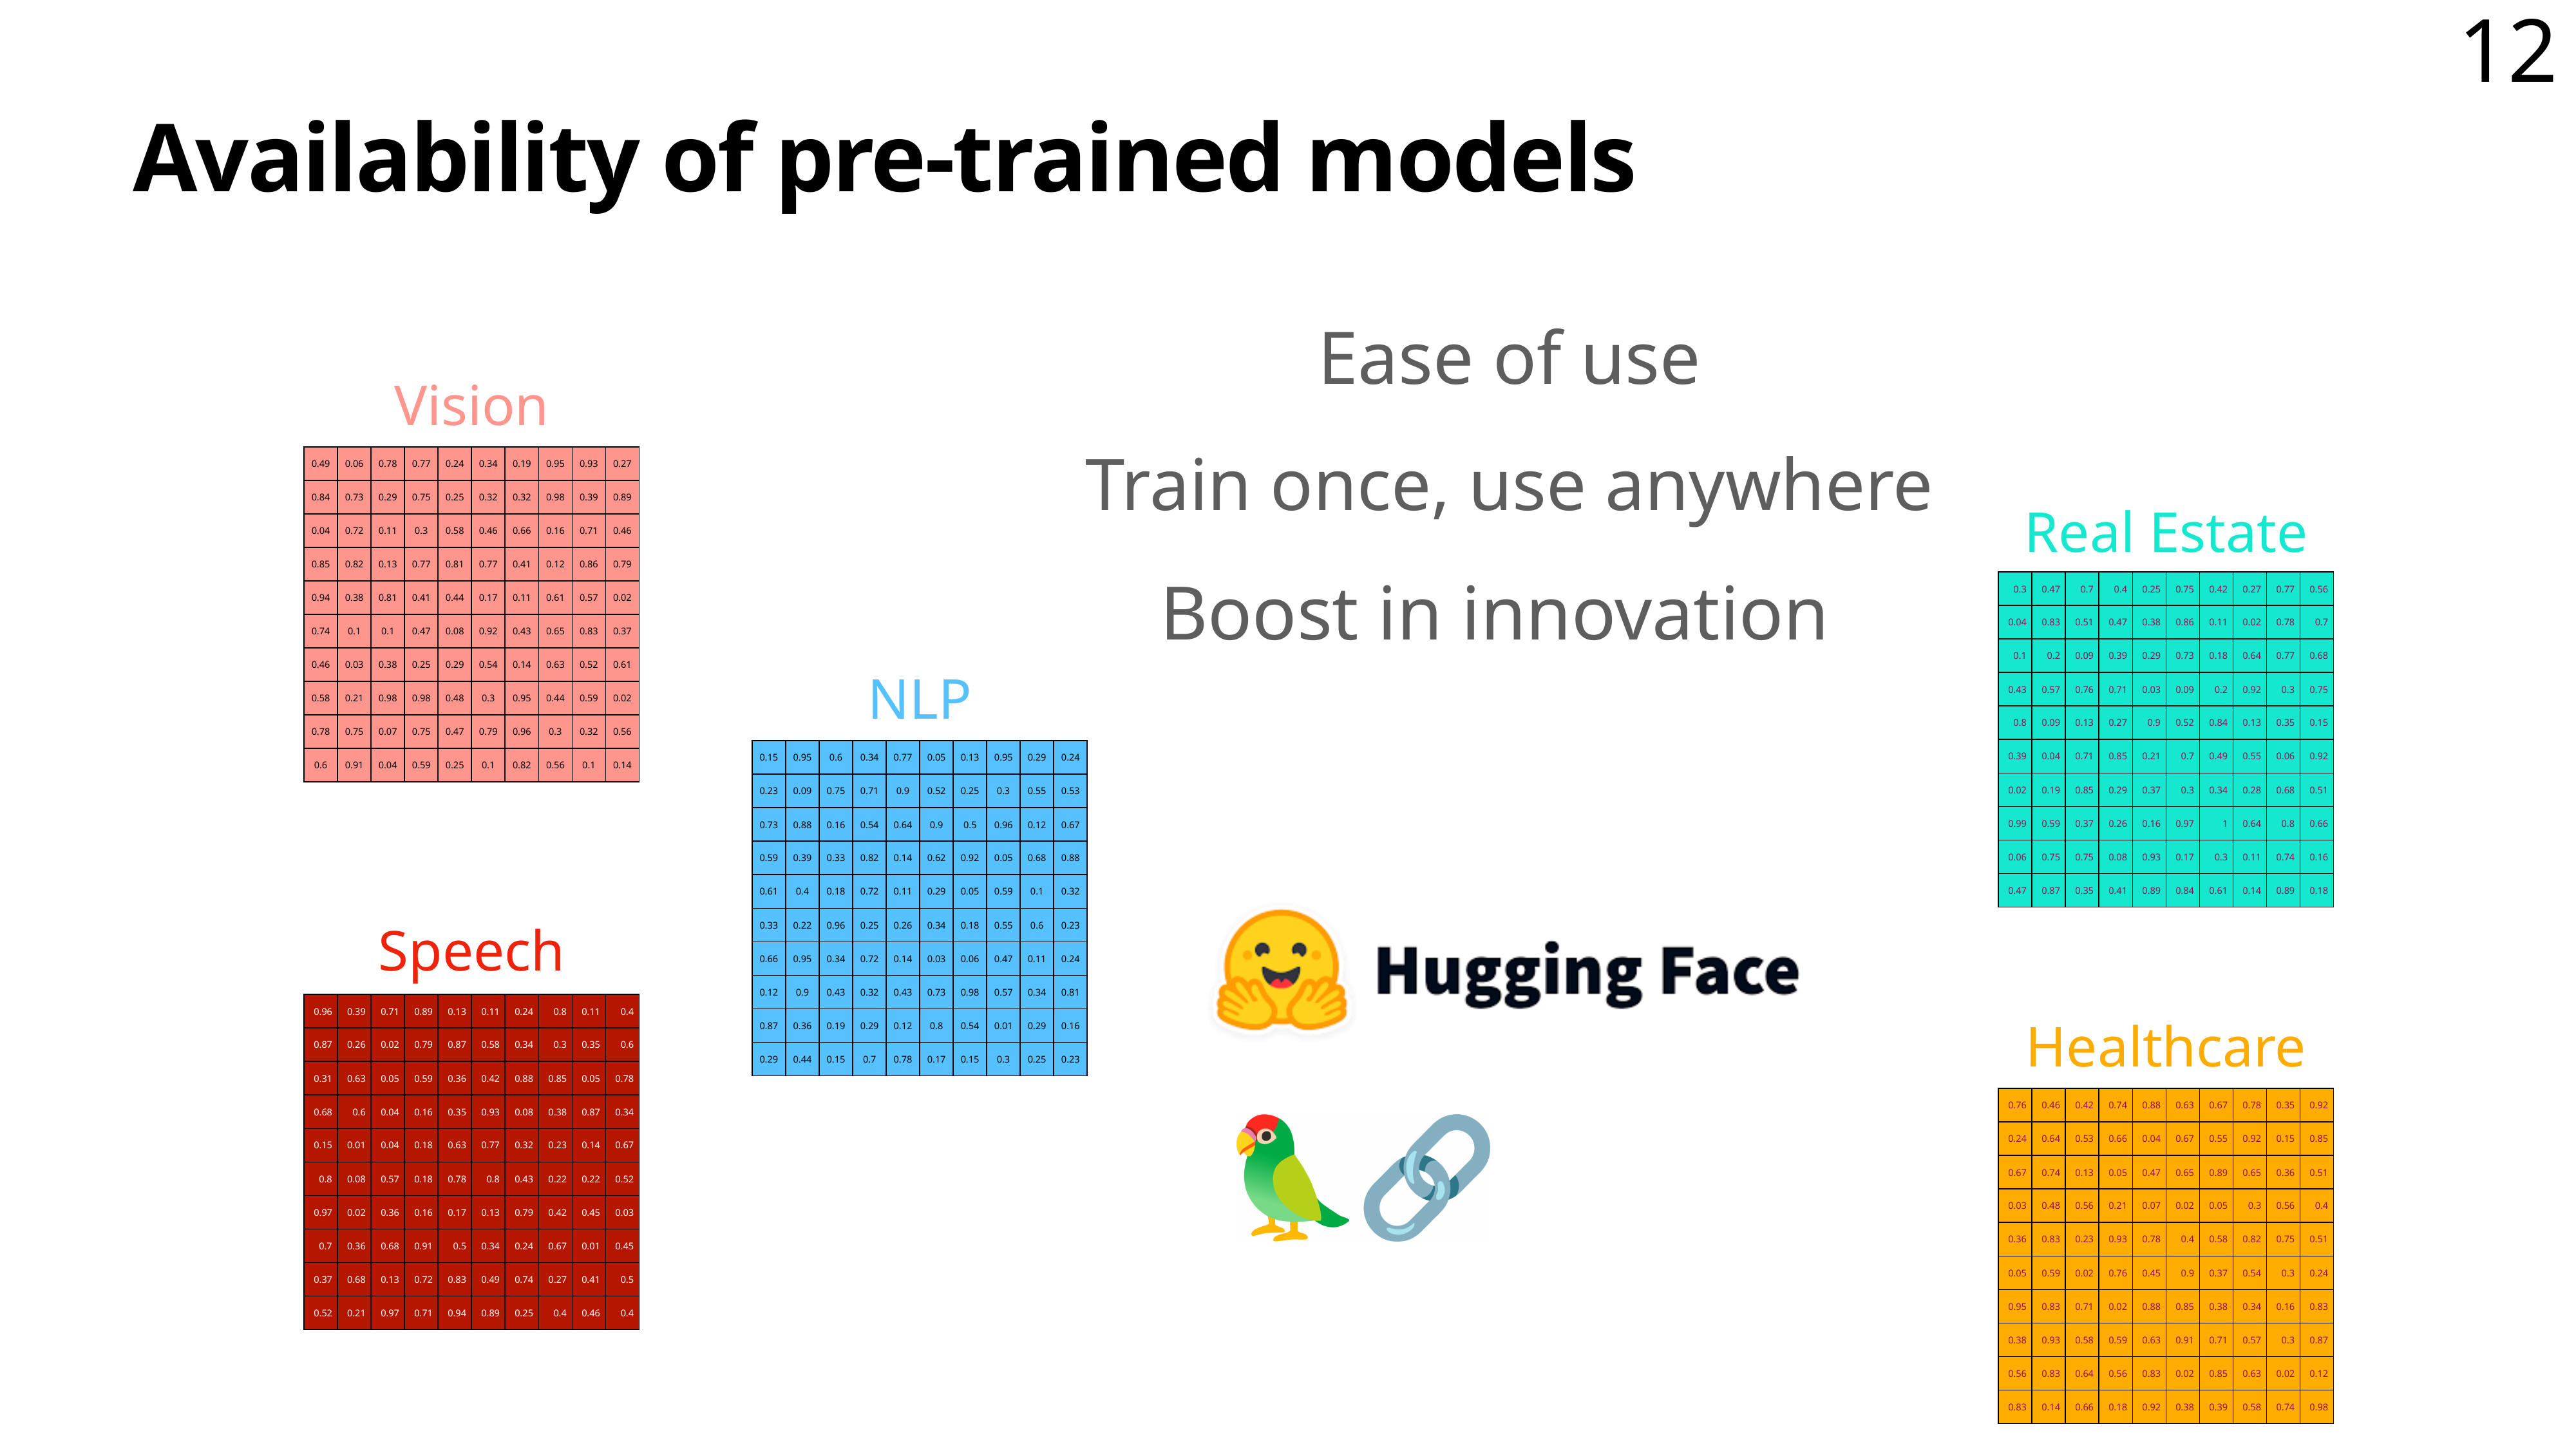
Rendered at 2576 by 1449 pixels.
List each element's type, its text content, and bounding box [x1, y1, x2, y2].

table_cell 0.32 [506, 1129, 538, 1162]
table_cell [2200, 1122, 2233, 1155]
table_cell 0.38 [539, 1095, 572, 1128]
table_cell 0.87 [305, 1028, 337, 1061]
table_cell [2200, 706, 2233, 739]
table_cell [2032, 1357, 2065, 1390]
table_cell 0.88 [506, 1062, 538, 1094]
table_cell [2233, 1223, 2266, 1256]
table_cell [2133, 639, 2166, 672]
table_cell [2267, 1189, 2300, 1222]
table_cell 0.08 [439, 615, 471, 647]
table_cell 0.92 [954, 842, 986, 874]
text_box Ease of use [1312, 306, 1707, 404]
table_cell 0.31 [305, 1062, 337, 1094]
table_cell 0.45 [573, 1196, 605, 1229]
table_cell 0.53 [1054, 775, 1086, 807]
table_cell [1999, 606, 2031, 638]
text_box Train once, use anywhere [1080, 434, 1940, 531]
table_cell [2233, 1323, 2266, 1356]
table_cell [1999, 1390, 2031, 1423]
table_cell 0.08 [338, 1162, 370, 1195]
table_cell 0.79 [606, 548, 639, 580]
table_cell 0.04 [372, 1129, 404, 1162]
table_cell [2300, 1290, 2333, 1323]
table_header 0.11 [472, 995, 504, 1027]
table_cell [2166, 1290, 2199, 1323]
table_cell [2267, 673, 2300, 705]
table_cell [2300, 1223, 2333, 1256]
table_cell 0.15 [954, 1043, 986, 1075]
table_cell 0.36 [372, 1196, 404, 1229]
picture [1236, 1114, 1491, 1242]
table_cell 0.6 [305, 749, 337, 781]
table_cell 0.81 [372, 582, 404, 614]
table_cell 0.84 [305, 481, 337, 513]
table_cell 0.71 [405, 1296, 437, 1329]
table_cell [1999, 639, 2031, 672]
table_cell 0.77 [472, 1129, 504, 1162]
table_cell 0.74 [506, 1263, 538, 1296]
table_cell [2032, 1122, 2065, 1155]
table_cell 0.82 [338, 548, 370, 580]
table_cell 0.07 [372, 715, 404, 748]
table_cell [2200, 1256, 2233, 1289]
table_cell 0.79 [405, 1028, 437, 1061]
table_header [2300, 573, 2333, 605]
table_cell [1999, 740, 2031, 773]
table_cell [2133, 1189, 2166, 1222]
table_cell 0.6 [338, 1095, 370, 1128]
table_cell 0.5 [954, 808, 986, 840]
table_cell 0.17 [439, 1196, 471, 1229]
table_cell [2233, 1122, 2266, 1155]
picture [1184, 885, 1836, 1059]
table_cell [2300, 1156, 2333, 1188]
table_cell 0.35 [439, 1095, 471, 1128]
table_header 0.15 [753, 741, 785, 773]
table_cell 0.68 [1021, 842, 1053, 874]
table_header 0.95 [539, 448, 572, 480]
table_cell 0.61 [539, 582, 572, 614]
table_cell 0.44 [539, 682, 572, 714]
table_cell 0.37 [606, 615, 639, 647]
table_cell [2267, 807, 2300, 840]
table_cell 0.66 [753, 942, 785, 975]
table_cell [2133, 1357, 2166, 1390]
table_cell 0.6 [606, 1028, 639, 1061]
table_cell 0.29 [439, 649, 471, 681]
table_cell 0.91 [405, 1229, 437, 1262]
table_cell 0.1 [573, 749, 605, 781]
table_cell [2032, 639, 2065, 672]
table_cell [2066, 773, 2098, 806]
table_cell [2066, 606, 2098, 638]
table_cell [1999, 1357, 2031, 1390]
table_header 0.06 [338, 448, 370, 480]
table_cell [2032, 874, 2065, 907]
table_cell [2300, 1256, 2333, 1289]
table_cell 0.01 [338, 1129, 370, 1162]
table_cell 0.68 [305, 1095, 337, 1128]
text_box [2288, 0, 2576, 119]
table_cell 0.79 [506, 1196, 538, 1229]
table_cell 0.1 [472, 749, 504, 781]
table_cell 0.3 [987, 1043, 1019, 1075]
table_cell 0.42 [472, 1062, 504, 1094]
table_cell 0.12 [887, 1009, 919, 1042]
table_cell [2200, 1323, 2233, 1356]
table_cell 0.17 [472, 582, 504, 614]
table_cell 0.34 [506, 1028, 538, 1061]
table_cell 0.38 [338, 582, 370, 614]
table_cell 0.18 [405, 1162, 437, 1195]
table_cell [2233, 1256, 2266, 1289]
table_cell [2099, 1357, 2132, 1390]
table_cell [2300, 606, 2333, 638]
text_box Speech [373, 910, 571, 987]
table_cell 0.05 [372, 1062, 404, 1094]
table_cell 0.23 [753, 775, 785, 807]
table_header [1999, 573, 2031, 605]
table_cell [2233, 1156, 2266, 1188]
table_cell 0.78 [606, 1062, 639, 1094]
table_cell 0.3 [987, 775, 1019, 807]
table_cell 0.98 [405, 682, 437, 714]
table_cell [2032, 1189, 2065, 1222]
table_cell 0.77 [405, 548, 437, 580]
table_cell 0.74 [305, 615, 337, 647]
table_cell 0.02 [606, 682, 639, 714]
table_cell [1999, 1189, 2031, 1222]
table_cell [1999, 773, 2031, 806]
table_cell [2099, 807, 2132, 840]
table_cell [2166, 1256, 2199, 1289]
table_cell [2166, 639, 2199, 672]
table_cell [2300, 874, 2333, 907]
table_header 0.19 [506, 448, 538, 480]
table_cell 0.18 [820, 875, 852, 908]
table_cell 0.11 [372, 515, 404, 547]
table_cell 0.29 [853, 1009, 886, 1042]
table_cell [2300, 773, 2333, 806]
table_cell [2267, 874, 2300, 907]
table_cell 0.89 [472, 1296, 504, 1329]
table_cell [1999, 874, 2031, 907]
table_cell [2032, 807, 2065, 840]
table_header 0.63 [2166, 1089, 2199, 1121]
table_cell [2267, 706, 2300, 739]
table_cell 0.67 [606, 1129, 639, 1162]
table_cell 0.96 [987, 808, 1019, 840]
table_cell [2300, 1189, 2333, 1222]
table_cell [2066, 740, 2098, 773]
table_cell 0.94 [305, 582, 337, 614]
table_cell 0.59 [405, 1062, 437, 1094]
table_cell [2233, 773, 2266, 806]
table_cell 0.13 [372, 548, 404, 580]
table_cell 0.94 [439, 1296, 471, 1329]
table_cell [2133, 740, 2166, 773]
table_cell 0.3 [405, 515, 437, 547]
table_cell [2133, 773, 2166, 806]
table_cell 0.56 [539, 749, 572, 781]
table_cell 0.87 [439, 1028, 471, 1061]
table_cell 0.4 [786, 875, 819, 908]
table_header 0.89 [405, 995, 437, 1027]
table_cell 0.46 [573, 1296, 605, 1329]
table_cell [2233, 807, 2266, 840]
table_cell 0.93 [472, 1095, 504, 1128]
table_header 0.39 [338, 995, 370, 1027]
table_cell 0.66 [506, 515, 538, 547]
table_cell 0.26 [338, 1028, 370, 1061]
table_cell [2066, 1189, 2098, 1222]
table_cell 0.8 [305, 1162, 337, 1195]
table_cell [2032, 1323, 2065, 1356]
table_cell 0.67 [539, 1229, 572, 1262]
table_cell 0.29 [920, 875, 952, 908]
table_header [2233, 573, 2266, 605]
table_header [2133, 573, 2166, 605]
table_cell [2133, 1122, 2166, 1155]
table_header 0.77 [887, 741, 919, 773]
table_cell 0.24 [1054, 942, 1086, 975]
table_cell 0.68 [372, 1229, 404, 1262]
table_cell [2133, 1323, 2166, 1356]
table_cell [2233, 1290, 2266, 1323]
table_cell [2166, 1357, 2199, 1390]
table_cell 0.12 [753, 976, 785, 1009]
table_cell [2133, 840, 2166, 873]
table_header 0.96 [305, 995, 337, 1027]
table_cell 0.23 [539, 1129, 572, 1162]
table_cell 0.96 [506, 715, 538, 748]
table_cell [2267, 1223, 2300, 1256]
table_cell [2267, 1323, 2300, 1356]
table_cell 0.34 [1021, 976, 1053, 1009]
table_cell 0.57 [573, 582, 605, 614]
table_cell 0.14 [573, 1129, 605, 1162]
table_cell 0.25 [439, 481, 471, 513]
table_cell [2300, 840, 2333, 873]
table_header 0.24 [506, 995, 538, 1027]
table_header 0.13 [439, 995, 471, 1027]
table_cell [2099, 1223, 2132, 1256]
table_cell 0.72 [405, 1263, 437, 1296]
table_cell 0.35 [573, 1028, 605, 1061]
table_cell 0.9 [887, 775, 919, 807]
table_cell 0.32 [1054, 875, 1086, 908]
table_cell 0.14 [887, 842, 919, 874]
table_header 0.27 [606, 448, 639, 480]
table_cell 0.24 [506, 1229, 538, 1262]
table_cell 0.12 [1021, 808, 1053, 840]
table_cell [2066, 1390, 2098, 1423]
table_cell 0.03 [338, 649, 370, 681]
table_cell 0.81 [439, 548, 471, 580]
table_cell 0.34 [820, 942, 852, 975]
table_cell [2099, 1156, 2132, 1188]
table_cell 0.32 [472, 481, 504, 513]
table_cell 0.21 [338, 1296, 370, 1329]
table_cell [2166, 1223, 2199, 1256]
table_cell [2267, 1290, 2300, 1323]
table_cell 0.25 [954, 775, 986, 807]
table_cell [2300, 706, 2333, 739]
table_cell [2166, 1156, 2199, 1188]
table_cell 0.25 [1021, 1043, 1053, 1075]
table_cell 0.33 [820, 842, 852, 874]
table_cell 0.81 [1054, 976, 1086, 1009]
table_cell 0.98 [539, 481, 572, 513]
table_cell 0.4 [539, 1296, 572, 1329]
table_cell 0.58 [305, 682, 337, 714]
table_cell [2166, 1390, 2199, 1423]
table_cell 0.48 [439, 682, 471, 714]
table_cell 0.03 [920, 942, 952, 975]
table_cell 0.5 [439, 1229, 471, 1262]
table_cell 0.52 [305, 1296, 337, 1329]
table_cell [2099, 740, 2132, 773]
table_cell 0.95 [506, 682, 538, 714]
table_cell 0.52 [573, 649, 605, 681]
table_cell 0.57 [987, 976, 1019, 1009]
table_cell 0.72 [853, 875, 886, 908]
table_cell 0.04 [372, 749, 404, 781]
table_cell 0.46 [305, 649, 337, 681]
table_cell 0.18 [954, 909, 986, 942]
table_cell 0.89 [606, 481, 639, 513]
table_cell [2066, 706, 2098, 739]
table_cell 0.72 [853, 942, 886, 975]
table_cell 0.01 [987, 1009, 1019, 1042]
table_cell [2300, 673, 2333, 705]
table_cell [2066, 874, 2098, 907]
table_cell 0.15 [305, 1129, 337, 1162]
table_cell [2099, 773, 2132, 806]
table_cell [2133, 1390, 2166, 1423]
table_cell 0.05 [573, 1062, 605, 1094]
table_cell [2166, 606, 2199, 638]
table_cell 0.11 [887, 875, 919, 908]
table_cell 0.25 [439, 749, 471, 781]
table_cell 0.03 [606, 1196, 639, 1229]
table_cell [2032, 606, 2065, 638]
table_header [2267, 1089, 2300, 1121]
table_cell 0.14 [606, 749, 639, 781]
table_cell 0.23 [1054, 1043, 1086, 1075]
table_cell 0.05 [954, 875, 986, 908]
table_cell 0.14 [506, 649, 538, 681]
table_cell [2099, 840, 2132, 873]
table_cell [2166, 874, 2199, 907]
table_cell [2267, 606, 2300, 638]
table_cell 0.54 [853, 808, 886, 840]
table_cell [2066, 639, 2098, 672]
table_cell 0.18 [405, 1129, 437, 1162]
table_cell 0.98 [954, 976, 986, 1009]
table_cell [2166, 673, 2199, 705]
table_cell 0.82 [853, 842, 886, 874]
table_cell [2300, 639, 2333, 672]
table_cell 0.01 [573, 1229, 605, 1262]
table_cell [2099, 1189, 2132, 1222]
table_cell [2200, 1390, 2233, 1423]
table_header 0.95 [987, 741, 1019, 773]
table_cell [2300, 1122, 2333, 1155]
table_cell 0.91 [338, 749, 370, 781]
table_cell 0.75 [820, 775, 852, 807]
table_cell 0.9 [920, 808, 952, 840]
table_cell 0.36 [338, 1229, 370, 1262]
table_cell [2166, 807, 2199, 840]
table_cell 0.16 [539, 515, 572, 547]
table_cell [2166, 1122, 2199, 1155]
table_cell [2267, 1390, 2300, 1423]
table_header 0.6 [820, 741, 852, 773]
table_cell 0.78 [887, 1043, 919, 1075]
table_cell 0.7 [305, 1229, 337, 1262]
table_cell 0.73 [920, 976, 952, 1009]
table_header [2233, 1089, 2266, 1121]
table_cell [2099, 1290, 2132, 1323]
table_cell 0.16 [1054, 1009, 1086, 1042]
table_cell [2200, 673, 2233, 705]
table_cell 0.8 [472, 1162, 504, 1195]
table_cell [2133, 606, 2166, 638]
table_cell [2032, 773, 2065, 806]
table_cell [2166, 840, 2199, 873]
table_cell 0.22 [573, 1162, 605, 1195]
table_cell 0.9 [786, 976, 819, 1009]
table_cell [1999, 1223, 2031, 1256]
table_cell 0.1 [372, 615, 404, 647]
table_cell 0.32 [573, 715, 605, 748]
table_cell 0.43 [820, 976, 852, 1009]
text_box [2020, 1007, 2312, 1084]
table_header 0.24 [439, 448, 471, 480]
table_cell 0.46 [606, 515, 639, 547]
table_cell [2099, 606, 2132, 638]
table_cell 0.43 [506, 615, 538, 647]
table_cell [2233, 1189, 2266, 1222]
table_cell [2133, 807, 2166, 840]
table_cell 0.29 [753, 1043, 785, 1075]
table_cell 0.16 [405, 1095, 437, 1128]
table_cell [2099, 1323, 2132, 1356]
table_cell 0.87 [753, 1009, 785, 1042]
table_cell 0.14 [887, 942, 919, 975]
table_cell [2032, 1223, 2065, 1256]
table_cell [2099, 1390, 2132, 1423]
table_cell 0.78 [439, 1162, 471, 1195]
table_cell 0.47 [439, 715, 471, 748]
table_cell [2233, 639, 2266, 672]
table_header 0.49 [305, 448, 337, 480]
table_cell 0.25 [853, 909, 886, 942]
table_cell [2200, 1156, 2233, 1188]
table_cell 0.02 [606, 582, 639, 614]
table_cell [2233, 1390, 2266, 1423]
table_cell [2200, 1290, 2233, 1323]
table_cell 0.29 [1021, 1009, 1053, 1042]
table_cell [2166, 1189, 2199, 1222]
table_cell 0.25 [506, 1296, 538, 1329]
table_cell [2233, 1357, 2266, 1390]
table_cell 0.3 [472, 682, 504, 714]
table_header 0.78 [372, 448, 404, 480]
table_cell 0.22 [786, 909, 819, 942]
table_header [2032, 573, 2065, 605]
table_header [2300, 1089, 2333, 1121]
table_cell 0.43 [887, 976, 919, 1009]
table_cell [2133, 874, 2166, 907]
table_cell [1999, 706, 2031, 739]
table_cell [2300, 1390, 2333, 1423]
table_cell 0.33 [753, 909, 785, 942]
table_cell 0.72 [338, 515, 370, 547]
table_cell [2200, 639, 2233, 672]
table_cell 0.46 [472, 515, 504, 547]
table_cell 0.44 [786, 1043, 819, 1075]
table_cell 0.96 [820, 909, 852, 942]
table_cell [2032, 1390, 2065, 1423]
table_cell 0.56 [606, 715, 639, 748]
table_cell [1999, 1122, 2031, 1155]
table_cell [2267, 1122, 2300, 1155]
table_header 0.34 [472, 448, 504, 480]
table_cell 0.61 [753, 875, 785, 908]
table_header 0.71 [372, 995, 404, 1027]
table_cell 0.12 [539, 548, 572, 580]
table_cell 0.42 [539, 1196, 572, 1229]
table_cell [2300, 740, 2333, 773]
table_cell 0.02 [372, 1028, 404, 1061]
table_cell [2066, 1223, 2098, 1256]
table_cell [2233, 874, 2266, 907]
table_cell 0.49 [472, 1263, 504, 1296]
table_cell 0.64 [887, 808, 919, 840]
table_cell 0.71 [573, 515, 605, 547]
table_cell 0.79 [472, 715, 504, 748]
table_cell 0.1 [338, 615, 370, 647]
table_cell 0.6 [1021, 909, 1053, 942]
table_cell 0.08 [506, 1095, 538, 1128]
table_cell 0.65 [539, 615, 572, 647]
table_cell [1999, 840, 2031, 873]
table_cell 0.54 [472, 649, 504, 681]
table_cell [2099, 673, 2132, 705]
table_cell 0.59 [753, 842, 785, 874]
table_header 0.95 [786, 741, 819, 773]
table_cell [2032, 1156, 2065, 1188]
table_cell 0.88 [1054, 842, 1086, 874]
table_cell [2200, 1357, 2233, 1390]
table_cell 0.09 [786, 775, 819, 807]
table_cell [2267, 773, 2300, 806]
table_cell 0.85 [539, 1062, 572, 1094]
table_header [2066, 573, 2098, 605]
table_cell 0.75 [405, 715, 437, 748]
table_cell 0.29 [372, 481, 404, 513]
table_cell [1999, 1256, 2031, 1289]
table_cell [1999, 1290, 2031, 1323]
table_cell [2200, 1189, 2233, 1222]
table_header 0.13 [954, 741, 986, 773]
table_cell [2032, 706, 2065, 739]
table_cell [2166, 740, 2199, 773]
table_cell 0.4 [606, 1296, 639, 1329]
table_cell 0.92 [472, 615, 504, 647]
table_cell 0.44 [439, 582, 471, 614]
table_cell 0.68 [338, 1263, 370, 1296]
table_cell 0.82 [506, 749, 538, 781]
table_header 0.05 [920, 741, 952, 773]
table_cell 0.36 [786, 1009, 819, 1042]
table_header 0.34 [853, 741, 886, 773]
table_header 0.74 [2099, 1089, 2132, 1121]
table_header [2267, 573, 2300, 605]
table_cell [2133, 1256, 2166, 1289]
table_cell 0.37 [305, 1263, 337, 1296]
table_cell 0.22 [539, 1162, 572, 1195]
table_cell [2200, 874, 2233, 907]
table_cell 0.3 [539, 1028, 572, 1061]
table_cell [2200, 840, 2233, 873]
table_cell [2066, 1156, 2098, 1188]
table_cell 0.27 [539, 1263, 572, 1296]
table_cell 0.58 [439, 515, 471, 547]
table_cell 0.5 [606, 1263, 639, 1296]
table_cell 0.11 [506, 582, 538, 614]
table_cell 0.8 [920, 1009, 952, 1042]
table_cell 0.02 [338, 1196, 370, 1229]
table_cell 0.98 [372, 682, 404, 714]
table_cell 0.11 [1021, 942, 1053, 975]
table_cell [2133, 1290, 2166, 1323]
table_cell 0.75 [338, 715, 370, 748]
table_header 0.29 [1021, 741, 1053, 773]
table_cell 0.38 [372, 649, 404, 681]
table_cell 0.71 [853, 775, 886, 807]
table_header 0.11 [573, 995, 605, 1027]
table_cell 0.63 [539, 649, 572, 681]
table_cell 0.13 [472, 1196, 504, 1229]
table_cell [2267, 1357, 2300, 1390]
table_cell 0.34 [606, 1095, 639, 1128]
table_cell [1999, 673, 2031, 705]
table_cell 0.17 [920, 1043, 952, 1075]
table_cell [2200, 606, 2233, 638]
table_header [2166, 573, 2199, 605]
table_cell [2099, 874, 2132, 907]
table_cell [2099, 639, 2132, 672]
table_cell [1999, 1323, 2031, 1356]
table_cell 0.55 [1021, 775, 1053, 807]
table_cell 0.25 [405, 649, 437, 681]
table_header 0.93 [573, 448, 605, 480]
table_cell 0.13 [372, 1263, 404, 1296]
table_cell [2066, 1357, 2098, 1390]
table_cell 0.47 [405, 615, 437, 647]
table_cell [2032, 840, 2065, 873]
table_cell 0.52 [606, 1162, 639, 1195]
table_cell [2099, 1256, 2132, 1289]
table_cell 0.88 [786, 808, 819, 840]
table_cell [2267, 1256, 2300, 1289]
table_cell 0.15 [820, 1043, 852, 1075]
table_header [2200, 573, 2233, 605]
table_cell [2032, 1256, 2065, 1289]
table_header 0.67 [2200, 1089, 2233, 1121]
table_cell 0.3 [539, 715, 572, 748]
table_cell 0.97 [305, 1196, 337, 1229]
table_cell 0.34 [472, 1229, 504, 1262]
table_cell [2032, 673, 2065, 705]
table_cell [2166, 1323, 2199, 1356]
table_cell 0.87 [573, 1095, 605, 1128]
table_cell 0.05 [987, 842, 1019, 874]
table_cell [2066, 1122, 2098, 1155]
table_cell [2066, 1323, 2098, 1356]
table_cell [2267, 840, 2300, 873]
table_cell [2099, 706, 2132, 739]
table_cell 0.23 [1054, 909, 1086, 942]
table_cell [2233, 706, 2266, 739]
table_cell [2267, 740, 2300, 773]
table_cell 0.83 [573, 615, 605, 647]
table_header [2099, 573, 2132, 605]
table_cell 0.39 [573, 481, 605, 513]
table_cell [2133, 1156, 2166, 1188]
table_cell 0.39 [786, 842, 819, 874]
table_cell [2233, 740, 2266, 773]
table_cell 0.19 [820, 1009, 852, 1042]
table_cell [1999, 807, 2031, 840]
table_cell 0.7 [853, 1043, 886, 1075]
table_cell 0.32 [506, 481, 538, 513]
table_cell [2200, 773, 2233, 806]
table_cell 0.41 [506, 548, 538, 580]
table_cell 0.59 [573, 682, 605, 714]
table_cell 0.41 [405, 582, 437, 614]
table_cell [2032, 1290, 2065, 1323]
table_cell 0.86 [573, 548, 605, 580]
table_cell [2032, 740, 2065, 773]
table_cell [2200, 807, 2233, 840]
table_cell 0.54 [954, 1009, 986, 1042]
table_cell 0.59 [405, 749, 437, 781]
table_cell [2233, 673, 2266, 705]
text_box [2019, 491, 2314, 569]
table_cell 0.67 [1054, 808, 1086, 840]
table_cell 0.75 [405, 481, 437, 513]
table_cell 0.62 [920, 842, 952, 874]
table_cell 0.77 [472, 548, 504, 580]
table_cell 0.16 [405, 1196, 437, 1229]
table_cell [2233, 840, 2266, 873]
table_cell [2066, 1290, 2098, 1323]
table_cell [2066, 1256, 2098, 1289]
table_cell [2166, 773, 2199, 806]
table_header 0.8 [539, 995, 572, 1027]
table_cell 0.41 [573, 1263, 605, 1296]
table_header 0.42 [2066, 1089, 2098, 1121]
table_cell 0.58 [472, 1028, 504, 1061]
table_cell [2133, 673, 2166, 705]
table_cell 0.1 [1021, 875, 1053, 908]
table_cell 0.97 [372, 1296, 404, 1329]
table_header 0.76 [1999, 1089, 2031, 1121]
table_cell 0.59 [987, 875, 1019, 908]
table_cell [2300, 1357, 2333, 1390]
text_box Vision [388, 365, 555, 442]
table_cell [2200, 740, 2233, 773]
table_cell 0.61 [606, 649, 639, 681]
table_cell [2066, 807, 2098, 840]
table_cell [2300, 807, 2333, 840]
table_cell 0.85 [305, 548, 337, 580]
table_cell 0.73 [753, 808, 785, 840]
table_cell 0.63 [338, 1062, 370, 1094]
table_cell 0.21 [338, 682, 370, 714]
table_header 0.24 [1054, 741, 1086, 773]
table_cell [2133, 706, 2166, 739]
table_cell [1999, 1156, 2031, 1188]
table_cell 0.47 [987, 942, 1019, 975]
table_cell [2133, 1223, 2166, 1256]
text_box Boost in innovation [1154, 560, 1835, 660]
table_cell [2200, 1223, 2233, 1256]
table_cell 0.78 [305, 715, 337, 748]
table_header 0.88 [2133, 1089, 2166, 1121]
table_cell 0.43 [506, 1162, 538, 1195]
title Availability of pre-trained models [127, 113, 2449, 266]
table_cell 0.26 [887, 909, 919, 942]
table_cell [2300, 1323, 2333, 1356]
table_cell 0.45 [606, 1229, 639, 1262]
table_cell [2066, 673, 2098, 705]
table_cell 0.73 [338, 481, 370, 513]
table_cell 0.95 [786, 942, 819, 975]
table_cell 0.04 [372, 1095, 404, 1128]
table_cell 0.34 [920, 909, 952, 942]
table_header 0.4 [606, 995, 639, 1027]
table_cell 0.83 [439, 1263, 471, 1296]
table_header 0.46 [2032, 1089, 2065, 1121]
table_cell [2233, 606, 2266, 638]
table_cell 0.63 [439, 1129, 471, 1162]
table_cell 0.36 [439, 1062, 471, 1094]
table_cell 0.06 [954, 942, 986, 975]
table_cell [2166, 706, 2199, 739]
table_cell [2267, 1156, 2300, 1188]
table_cell 0.57 [372, 1162, 404, 1195]
table_cell 0.52 [920, 775, 952, 807]
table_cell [2267, 639, 2300, 672]
text_box NLP [862, 658, 978, 735]
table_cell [2099, 1122, 2132, 1155]
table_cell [2066, 840, 2098, 873]
table_header 0.77 [405, 448, 437, 480]
table_cell 0.04 [305, 515, 337, 547]
table_cell 0.32 [853, 976, 886, 1009]
table_cell 0.55 [987, 909, 1019, 942]
table_cell 0.16 [820, 808, 852, 840]
